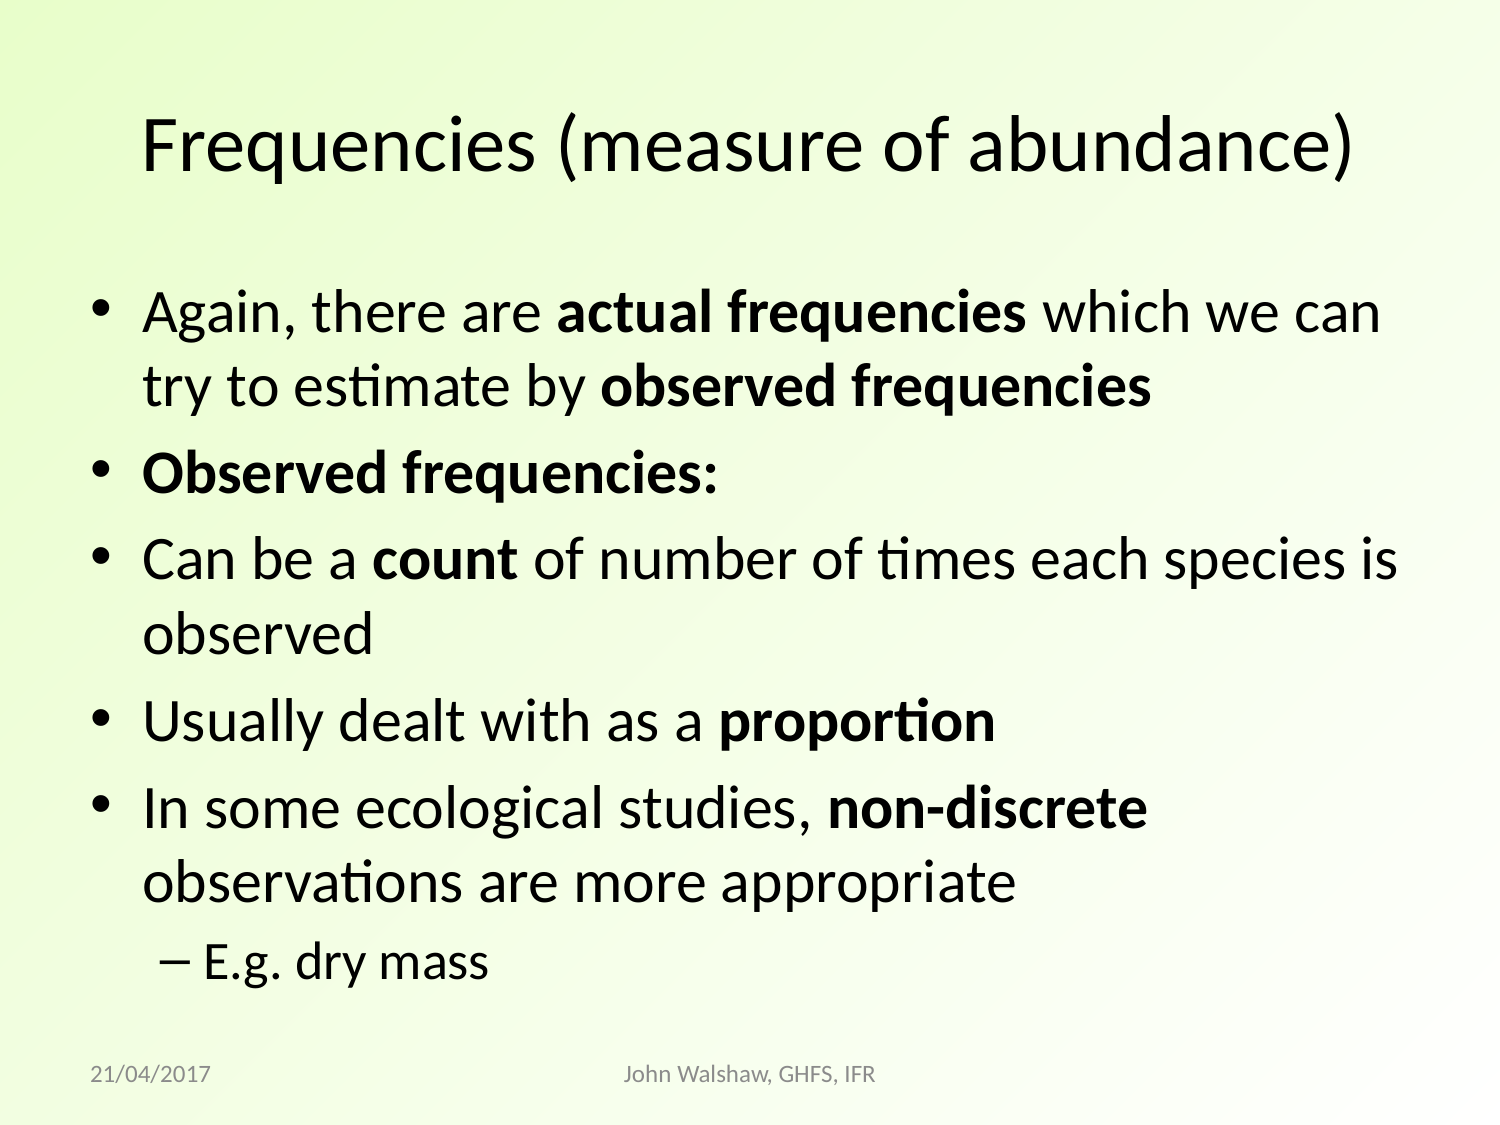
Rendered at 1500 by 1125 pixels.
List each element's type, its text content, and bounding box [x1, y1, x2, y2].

list Again, there are actual frequencies which we can try to estimate by observed frequencies Observed frequencies: Can be a count of number of times each species is observed Usually dealt with as a proportion In some ecological studies, non-discrete observations are more appropriate E.g. dry mass [75, 262, 1425, 1005]
title Frequencies (measure of abundance) [75, 45, 1425, 233]
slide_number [75, 1042, 425, 1103]
footer John Walshaw, GHFS, IFR [512, 1042, 988, 1103]
